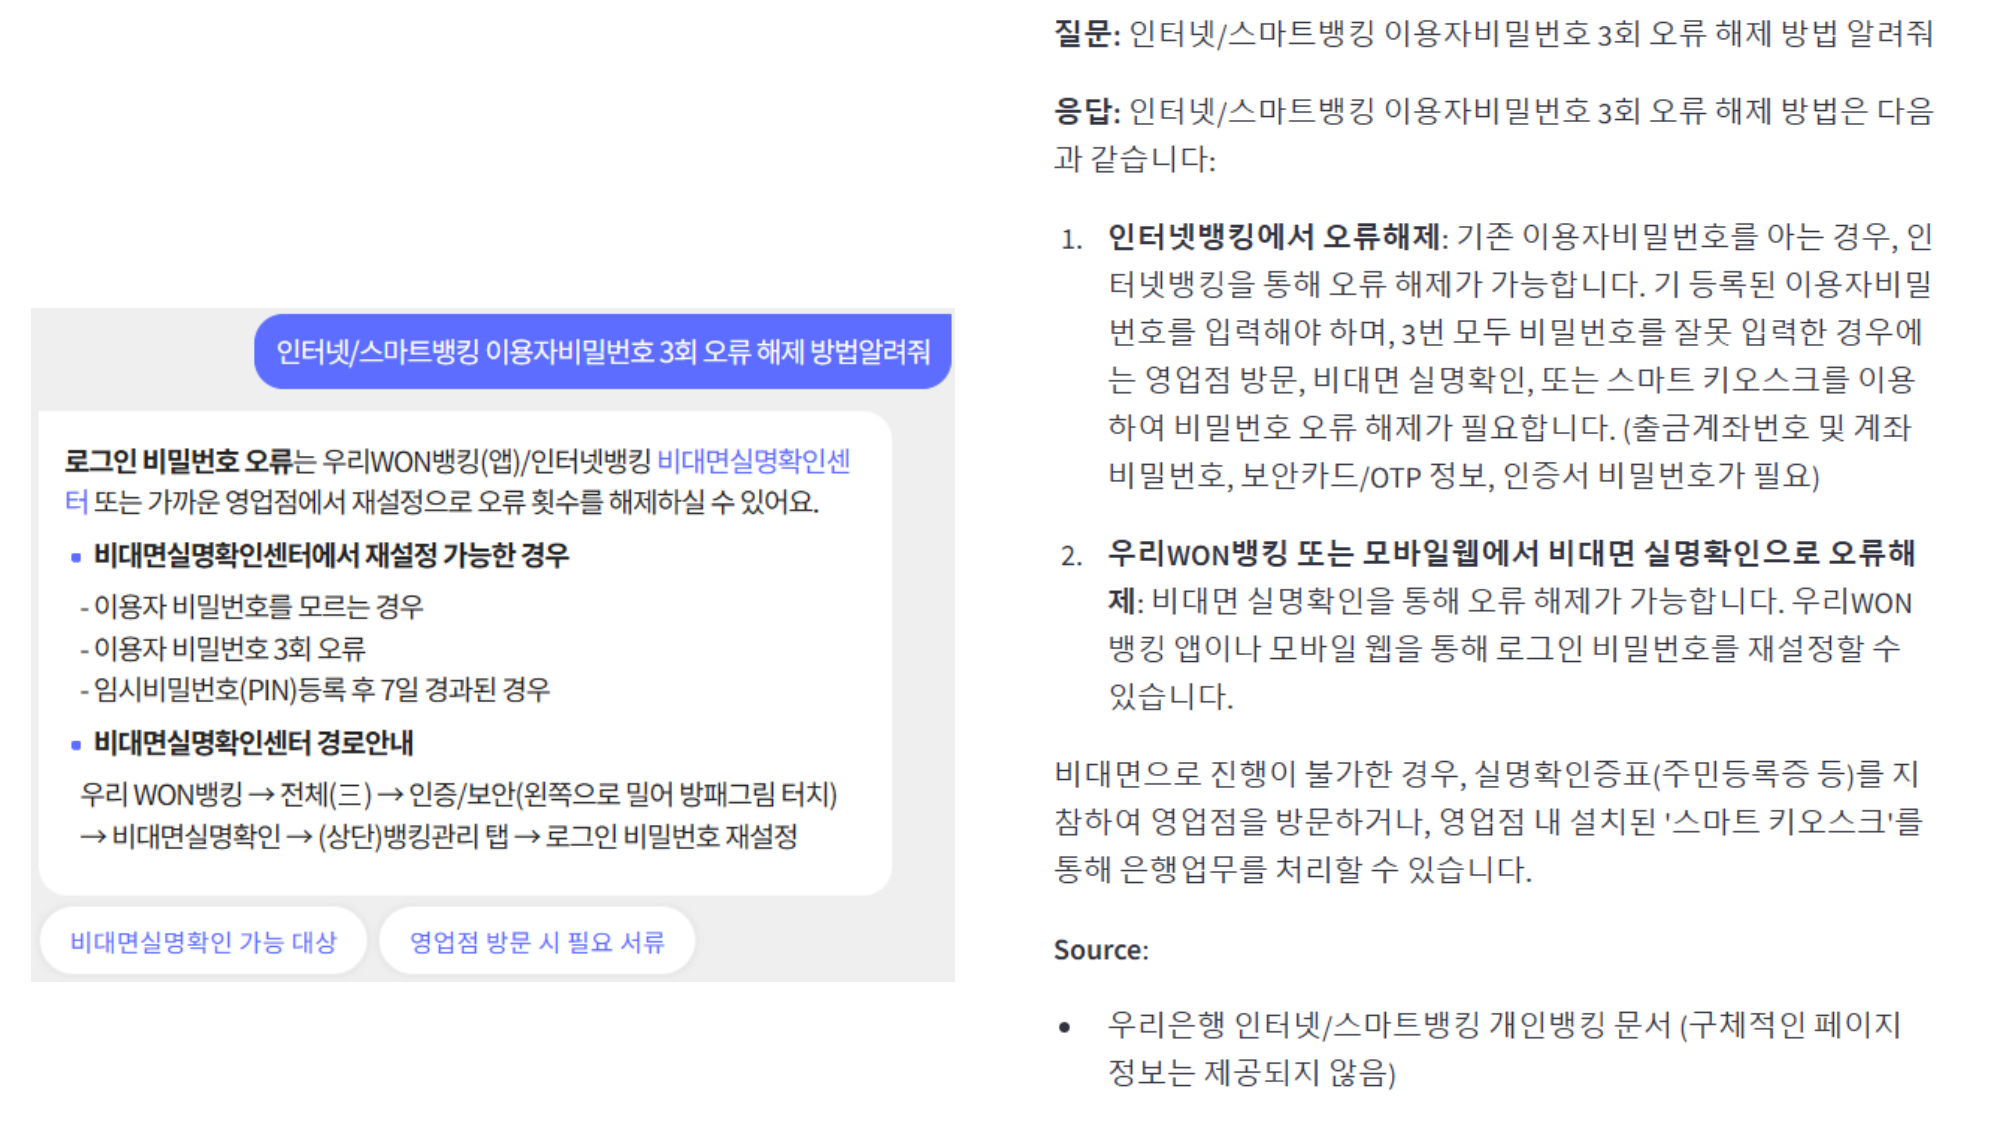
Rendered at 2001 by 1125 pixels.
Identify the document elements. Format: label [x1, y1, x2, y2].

picture [31, 308, 955, 982]
picture [1052, 13, 1942, 1097]
